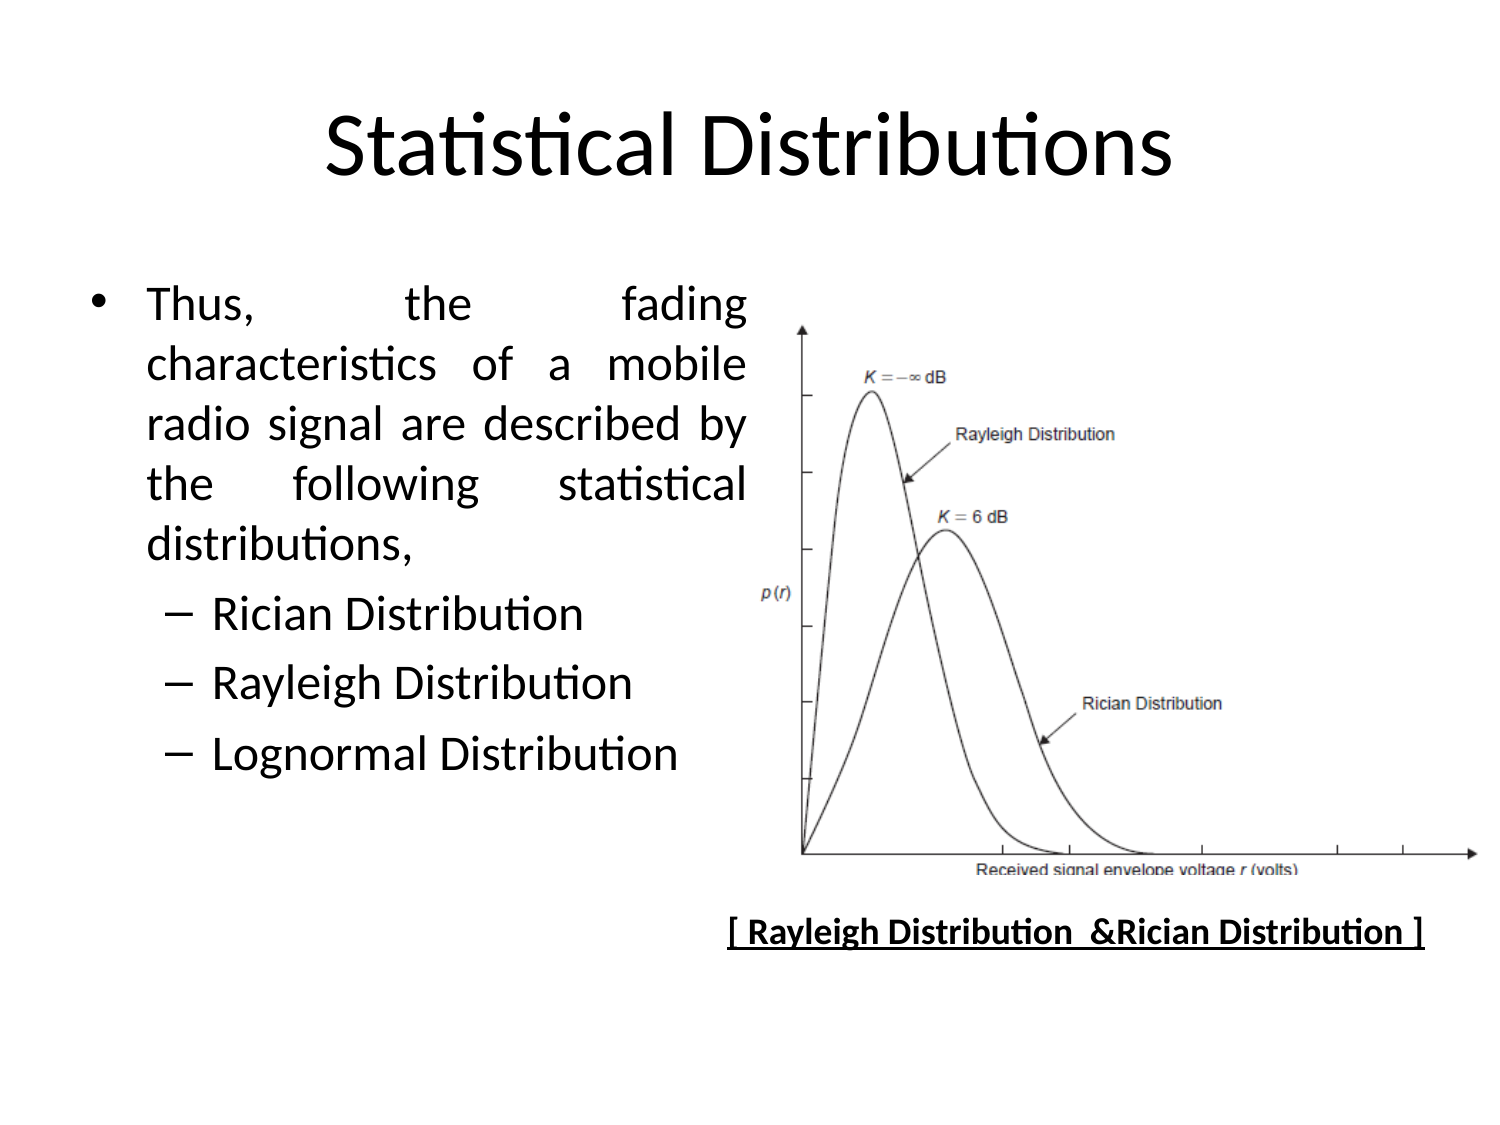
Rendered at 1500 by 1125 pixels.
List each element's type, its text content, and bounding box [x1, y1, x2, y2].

list Thus, the fading characteristics of a mobile radio signal are described by the following statistical distributions, Rician Distribution Rayleigh Distribution Lognormal Distribution [75, 262, 763, 1005]
title Statistical Distributions [75, 45, 1425, 233]
text_box [ Rayleigh Distribution &Rician Distribution ] [637, 899, 1500, 960]
picture [747, 299, 1492, 876]
